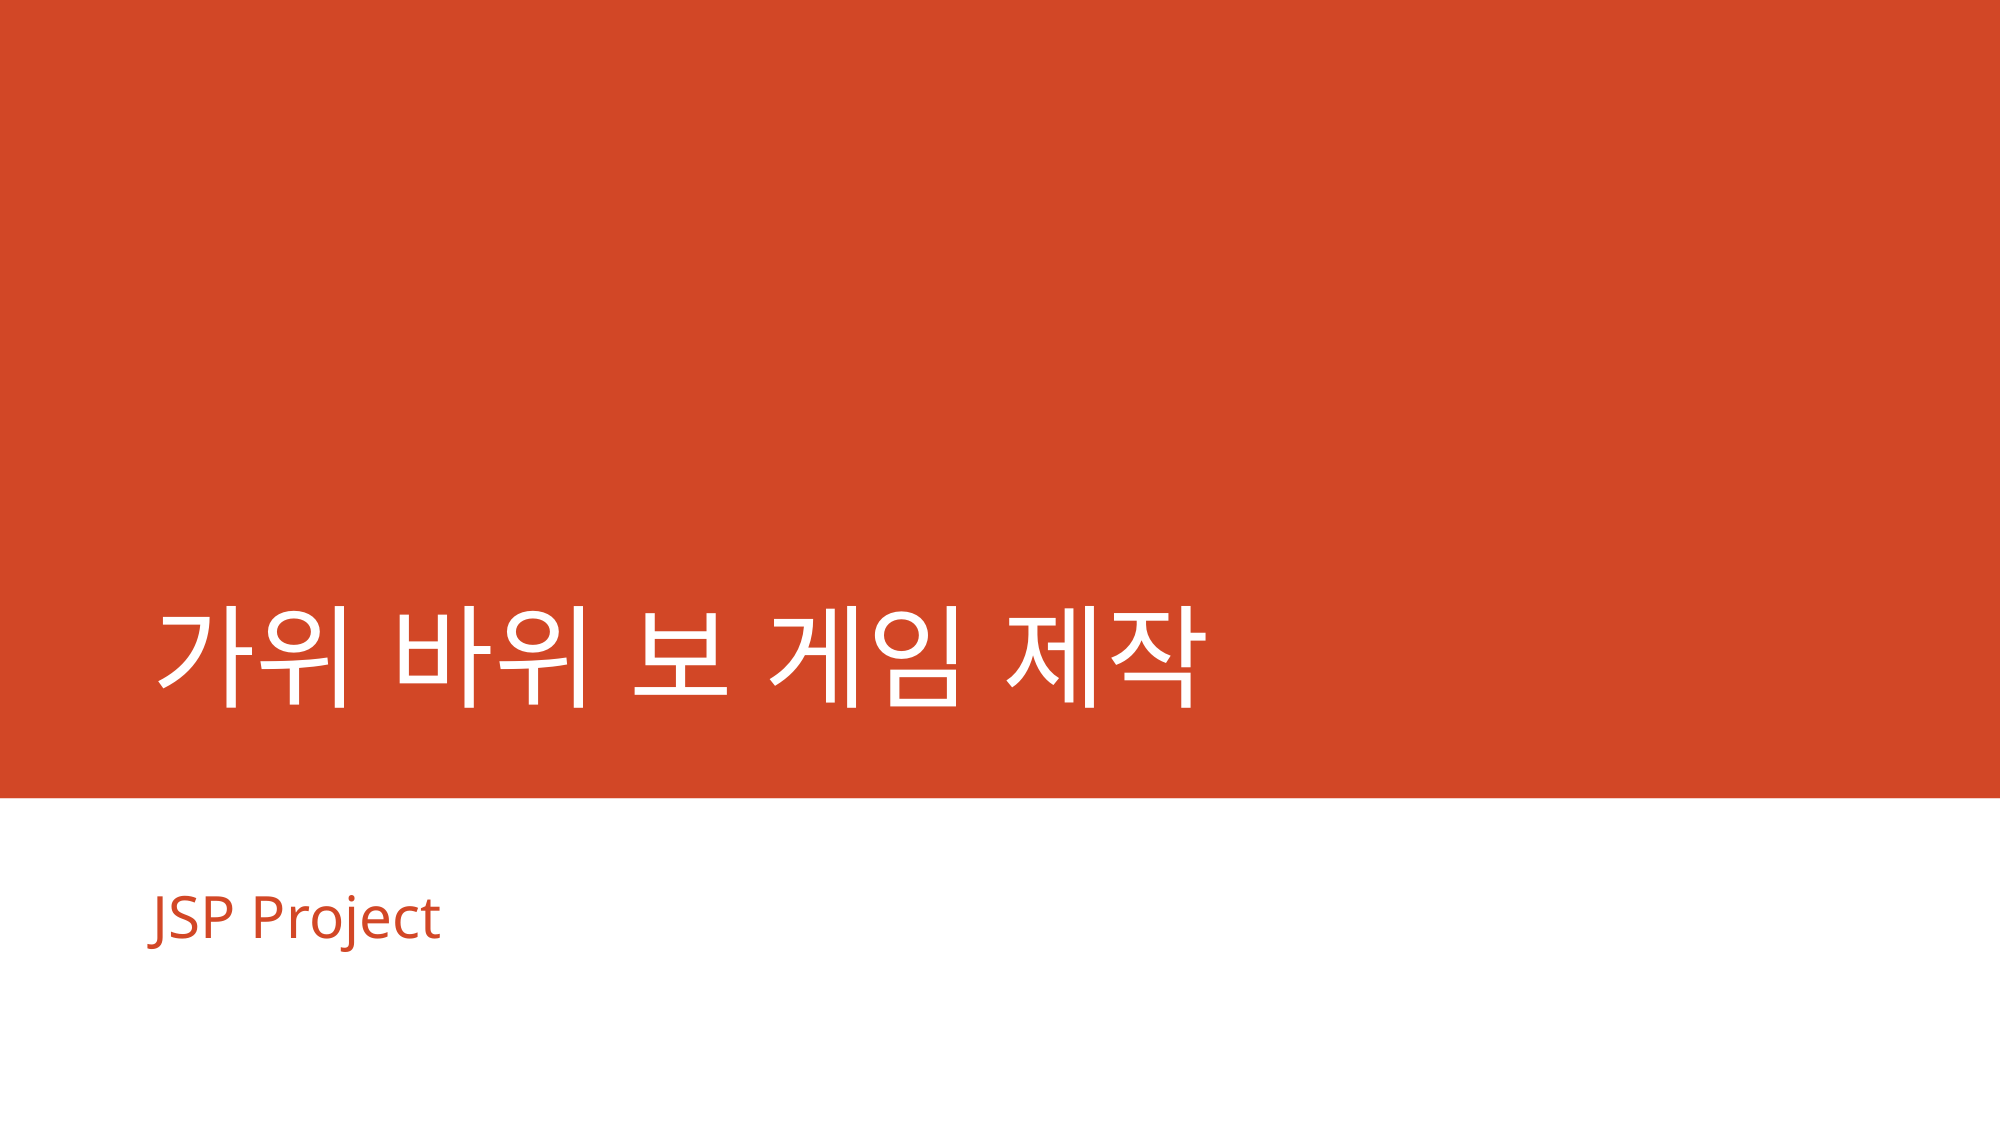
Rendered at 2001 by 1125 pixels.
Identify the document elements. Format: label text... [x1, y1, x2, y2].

title 가위 바위 보 게임 제작 [137, 338, 1863, 730]
subtitle JSP Project [137, 838, 1238, 1025]
